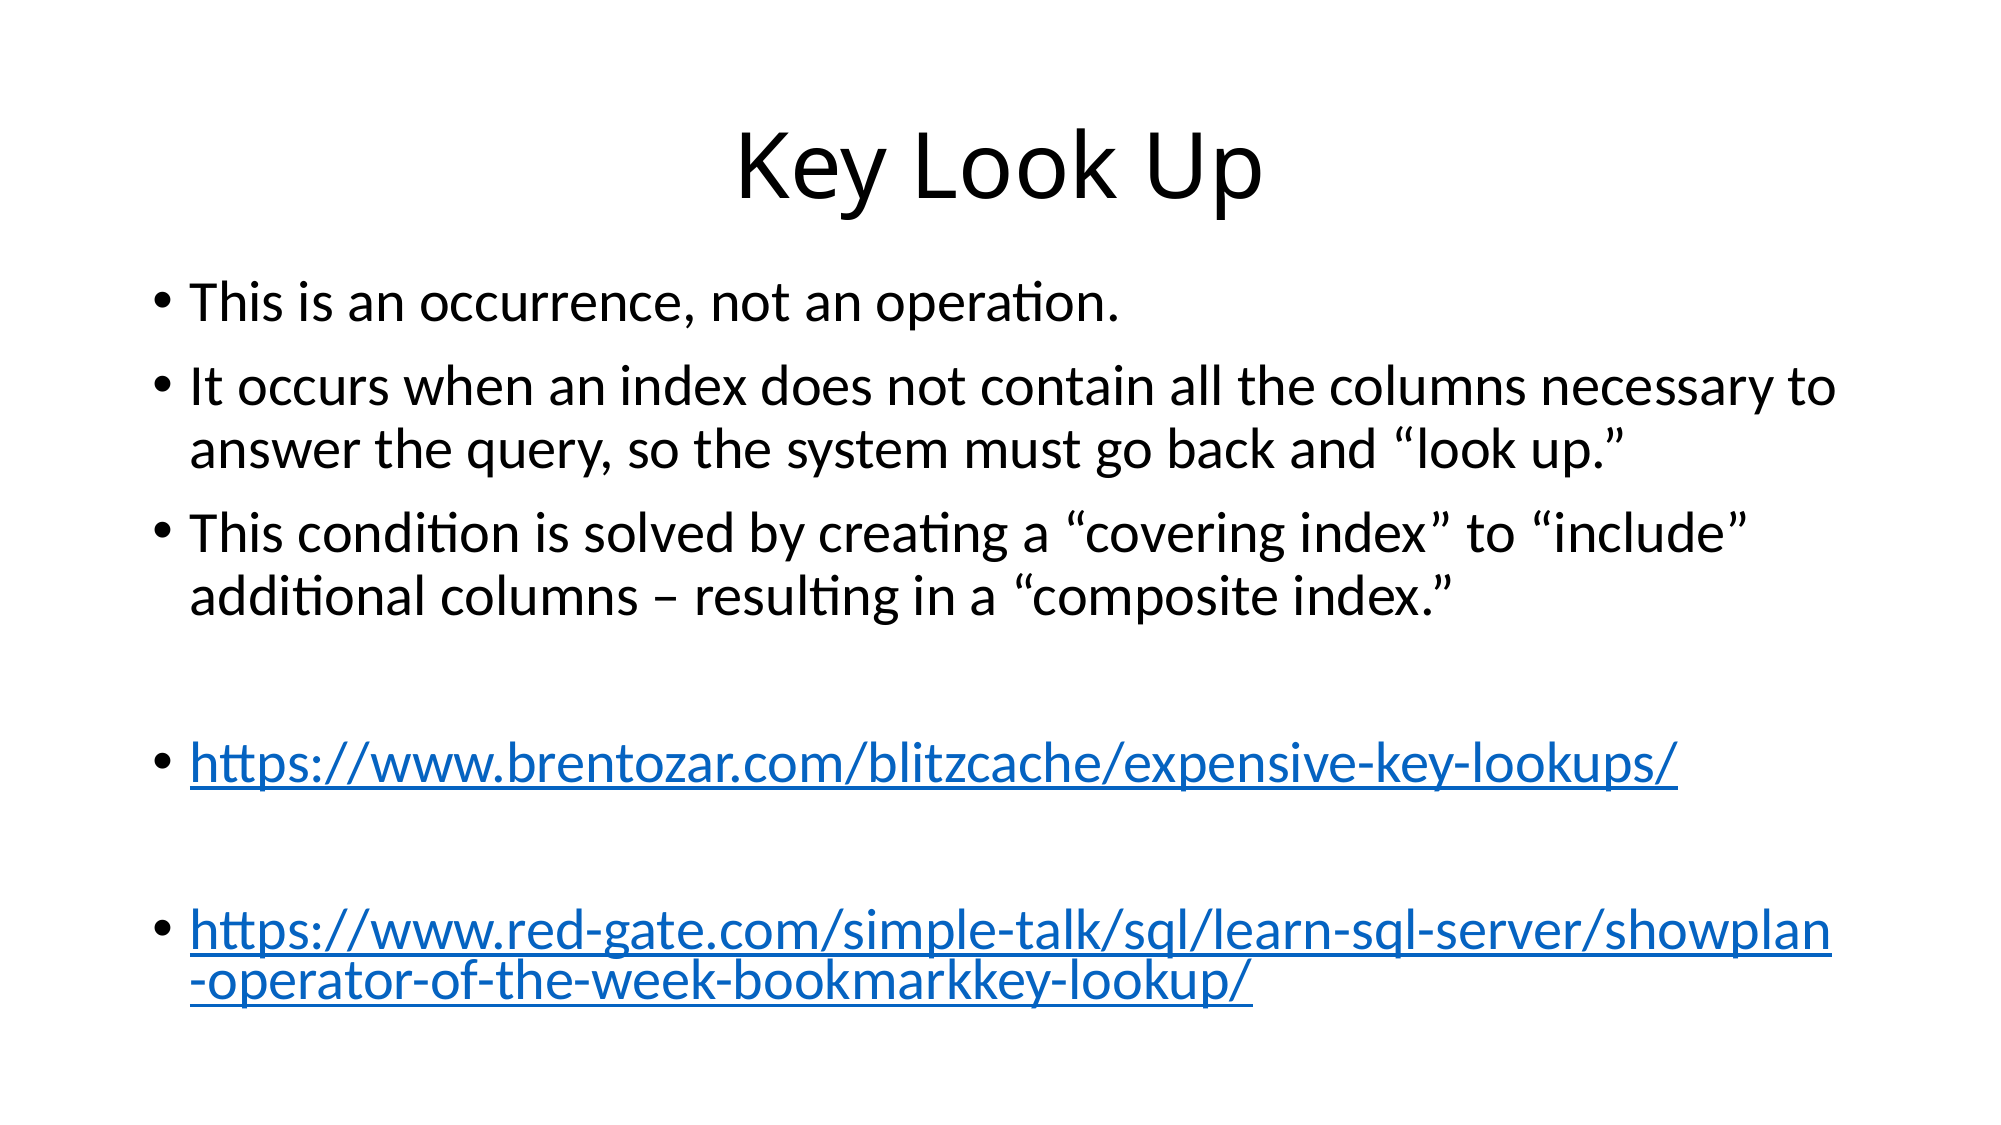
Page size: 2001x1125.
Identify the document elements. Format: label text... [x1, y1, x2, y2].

title Key Look Up [137, 59, 1863, 264]
list This is an occurrence, not an operation. It occurs when an index does not contain all the columns necessary to answer the query, so the system must go back and “look up.” This condition is solved by creating a “covering index” to “include” additional columns – resulting in a “composite index.” https://www.brentozar.com/blitzcache/expensive-key-lookups/ https://www.red-gate.com/simple-talk/sql/learn-sql-server/showplan-operator-of-the-week-bookmarkkey-lookup/ [137, 264, 1863, 1066]
